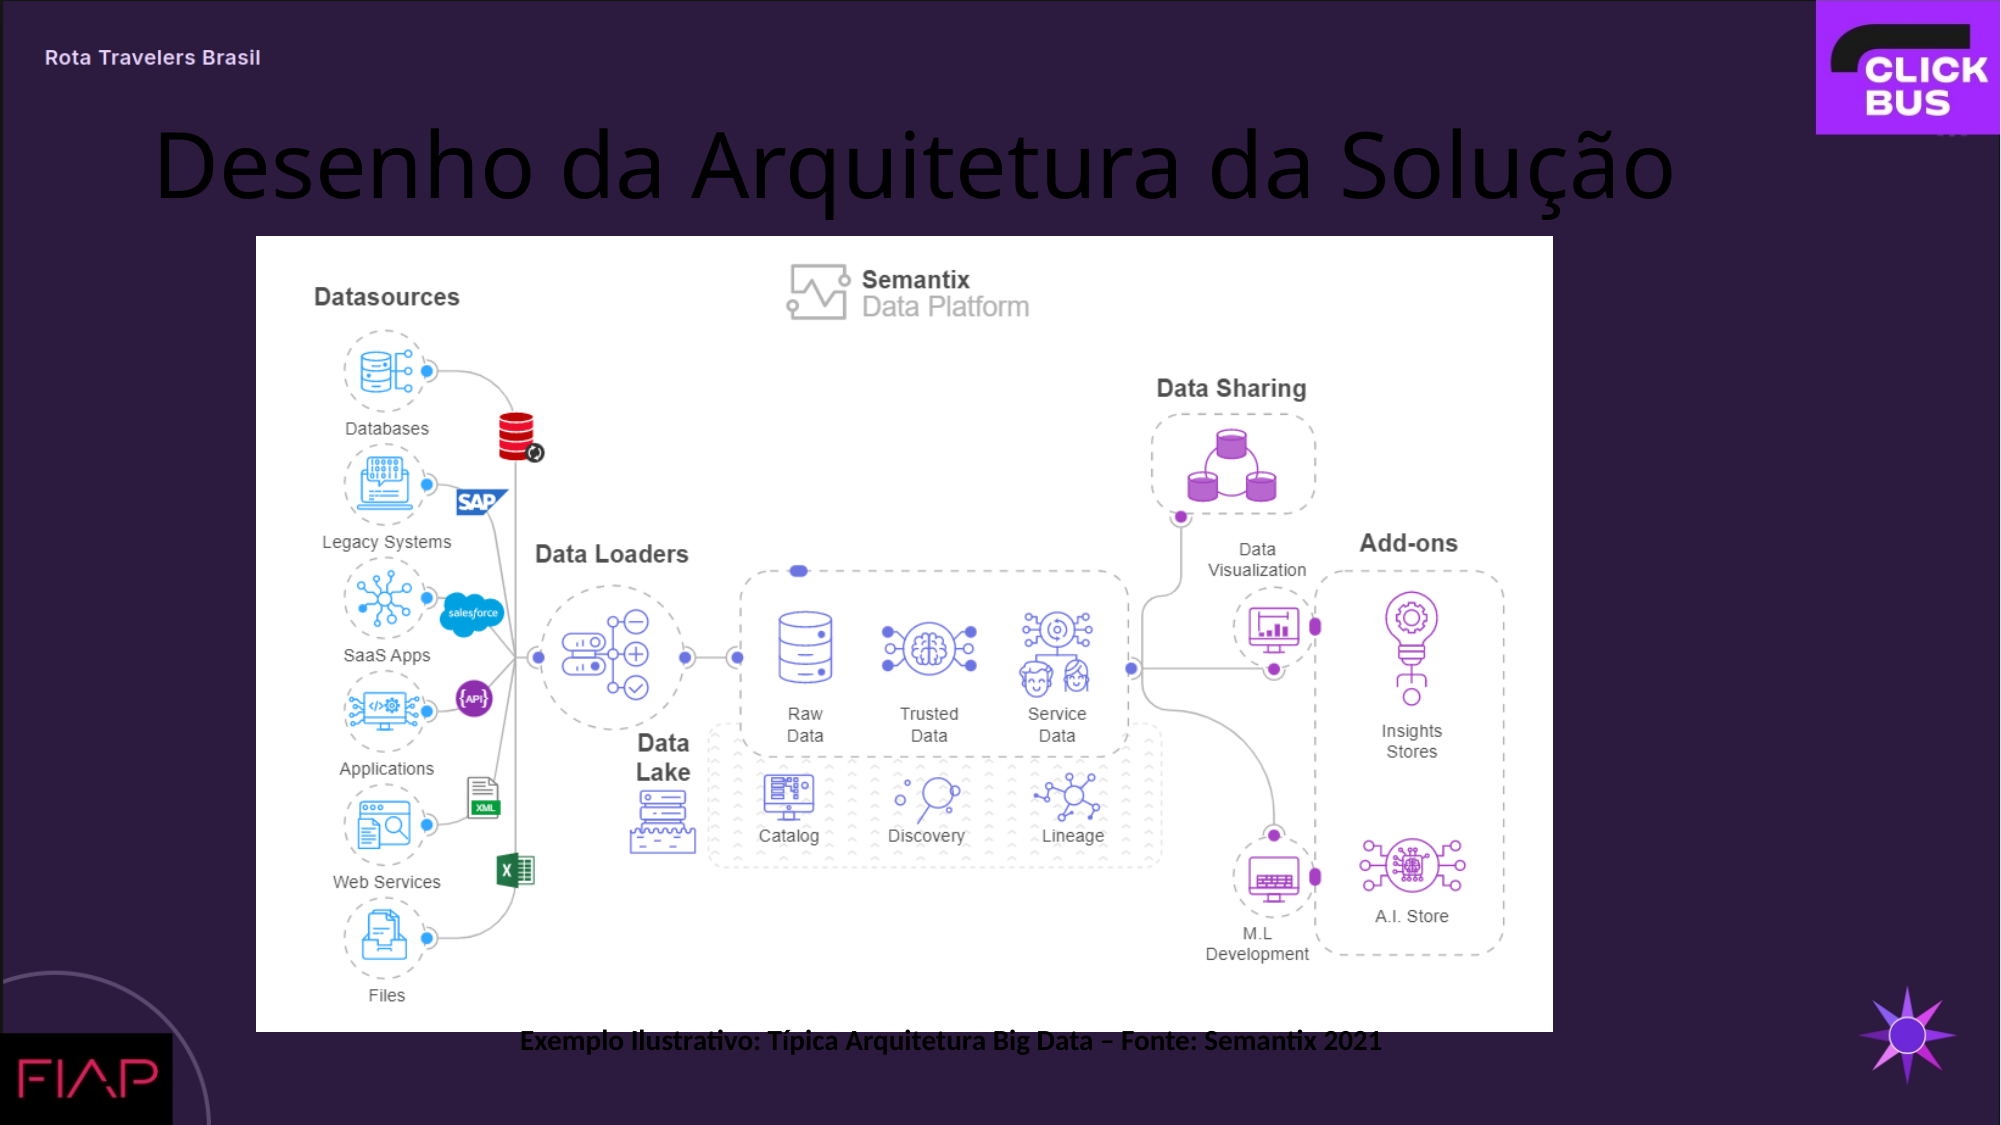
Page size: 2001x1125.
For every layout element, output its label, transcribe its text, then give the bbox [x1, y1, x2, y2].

picture [0, 0, 2001, 1125]
title Desenho da Arquitetura da Solução [137, 59, 1863, 278]
list Exemplo Ilustrativo: Típica Arquitetura Big Data – Fonte: Semantix 2021 [505, 1032, 1540, 1113]
